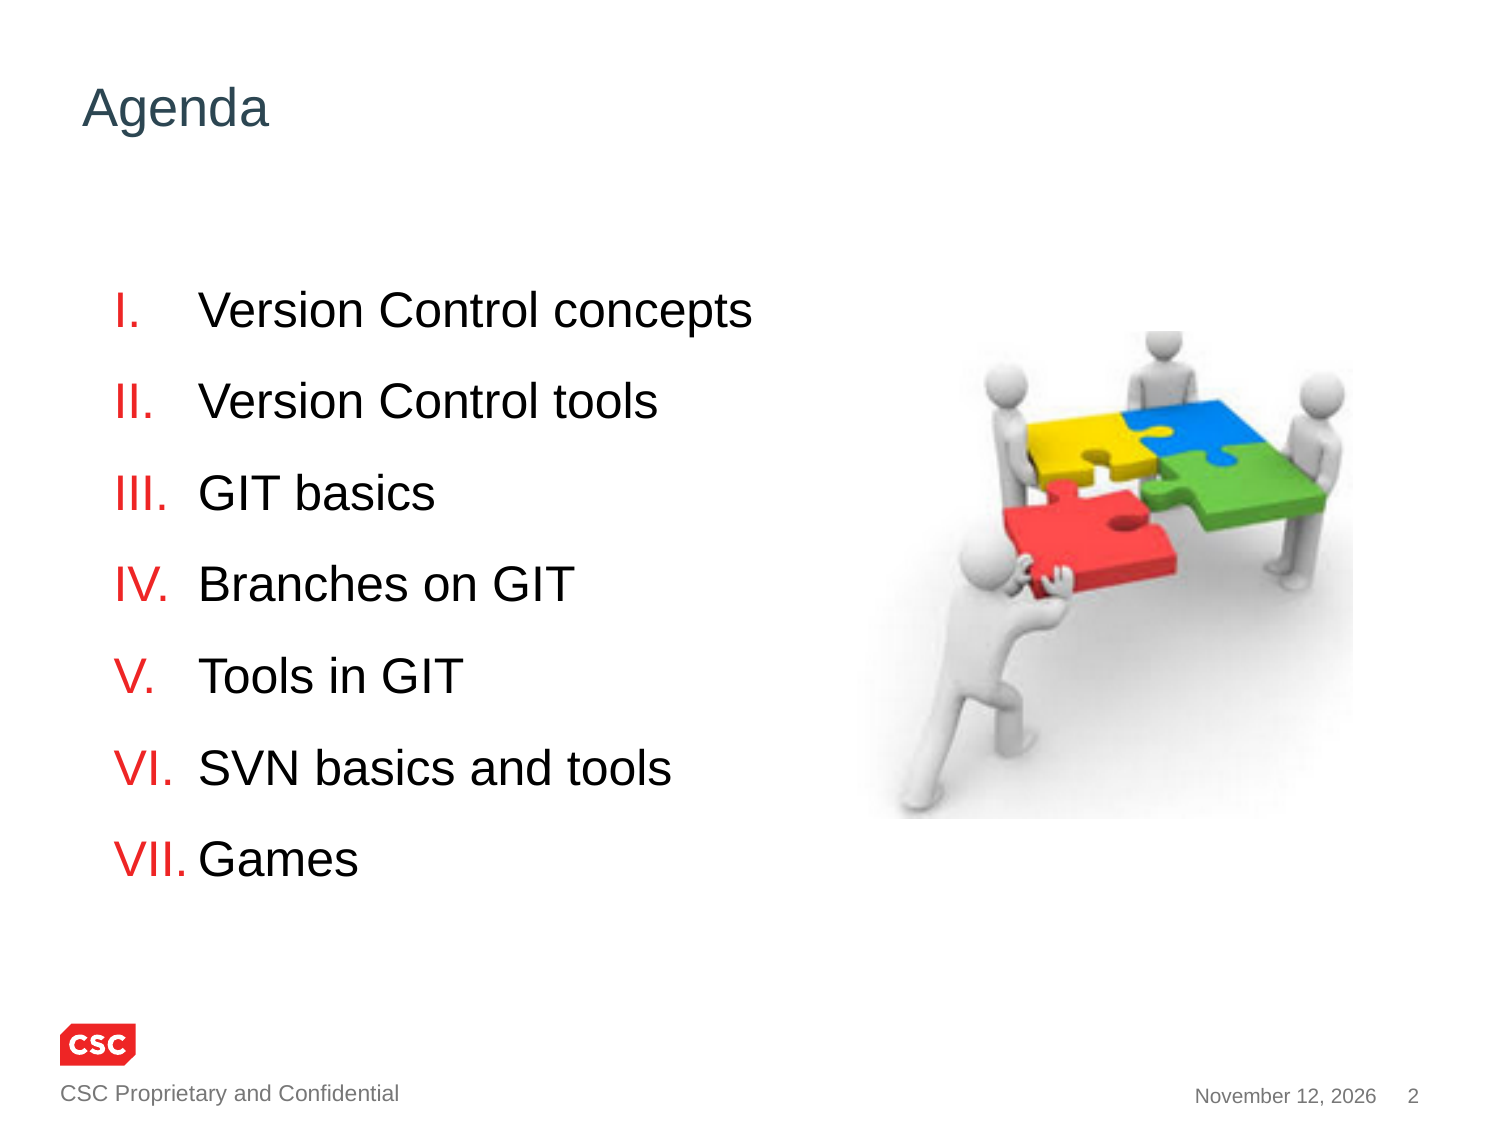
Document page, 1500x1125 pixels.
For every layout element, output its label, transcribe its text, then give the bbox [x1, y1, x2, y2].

title Agenda [82, 79, 1462, 209]
picture [854, 330, 1353, 819]
list Version Control concepts Version Control tools GIT basics Branches on GIT Tools in GIT SVN basics and tools Games [104, 284, 1396, 894]
